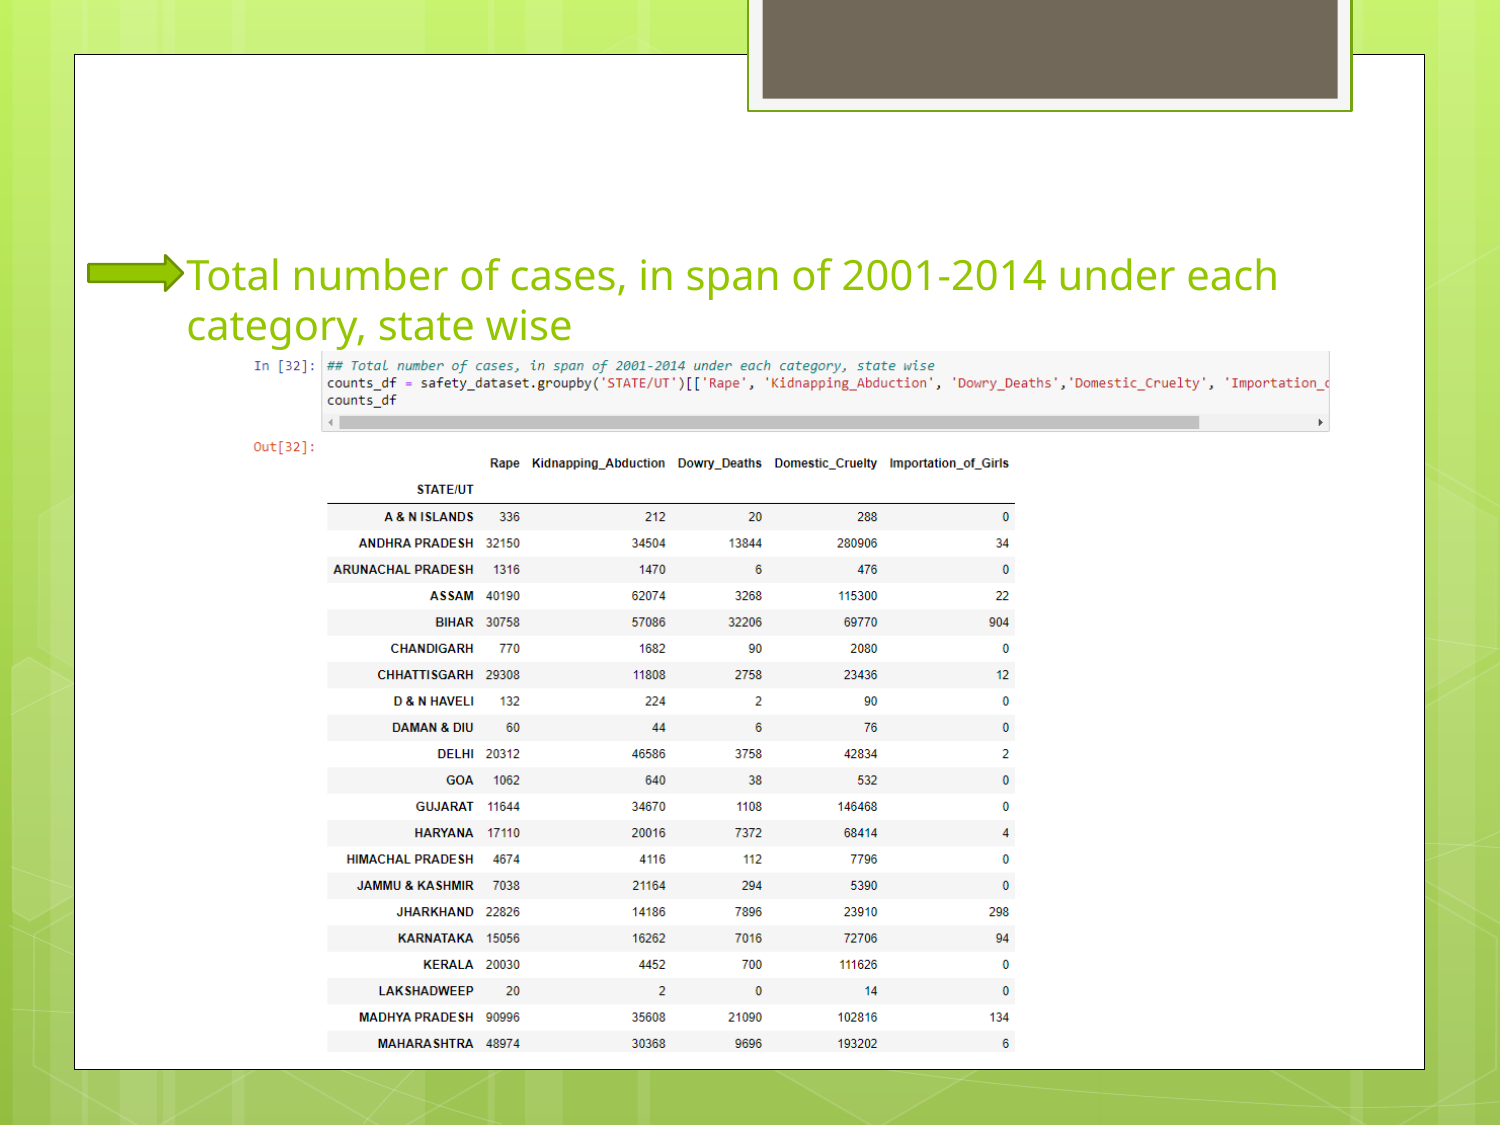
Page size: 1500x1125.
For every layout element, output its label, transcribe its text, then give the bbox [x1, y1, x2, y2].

text_box [87, 254, 184, 292]
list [218, 351, 1341, 1053]
title Total number of cases, in span of 2001-2014 under each category, state wise [171, 168, 1324, 357]
